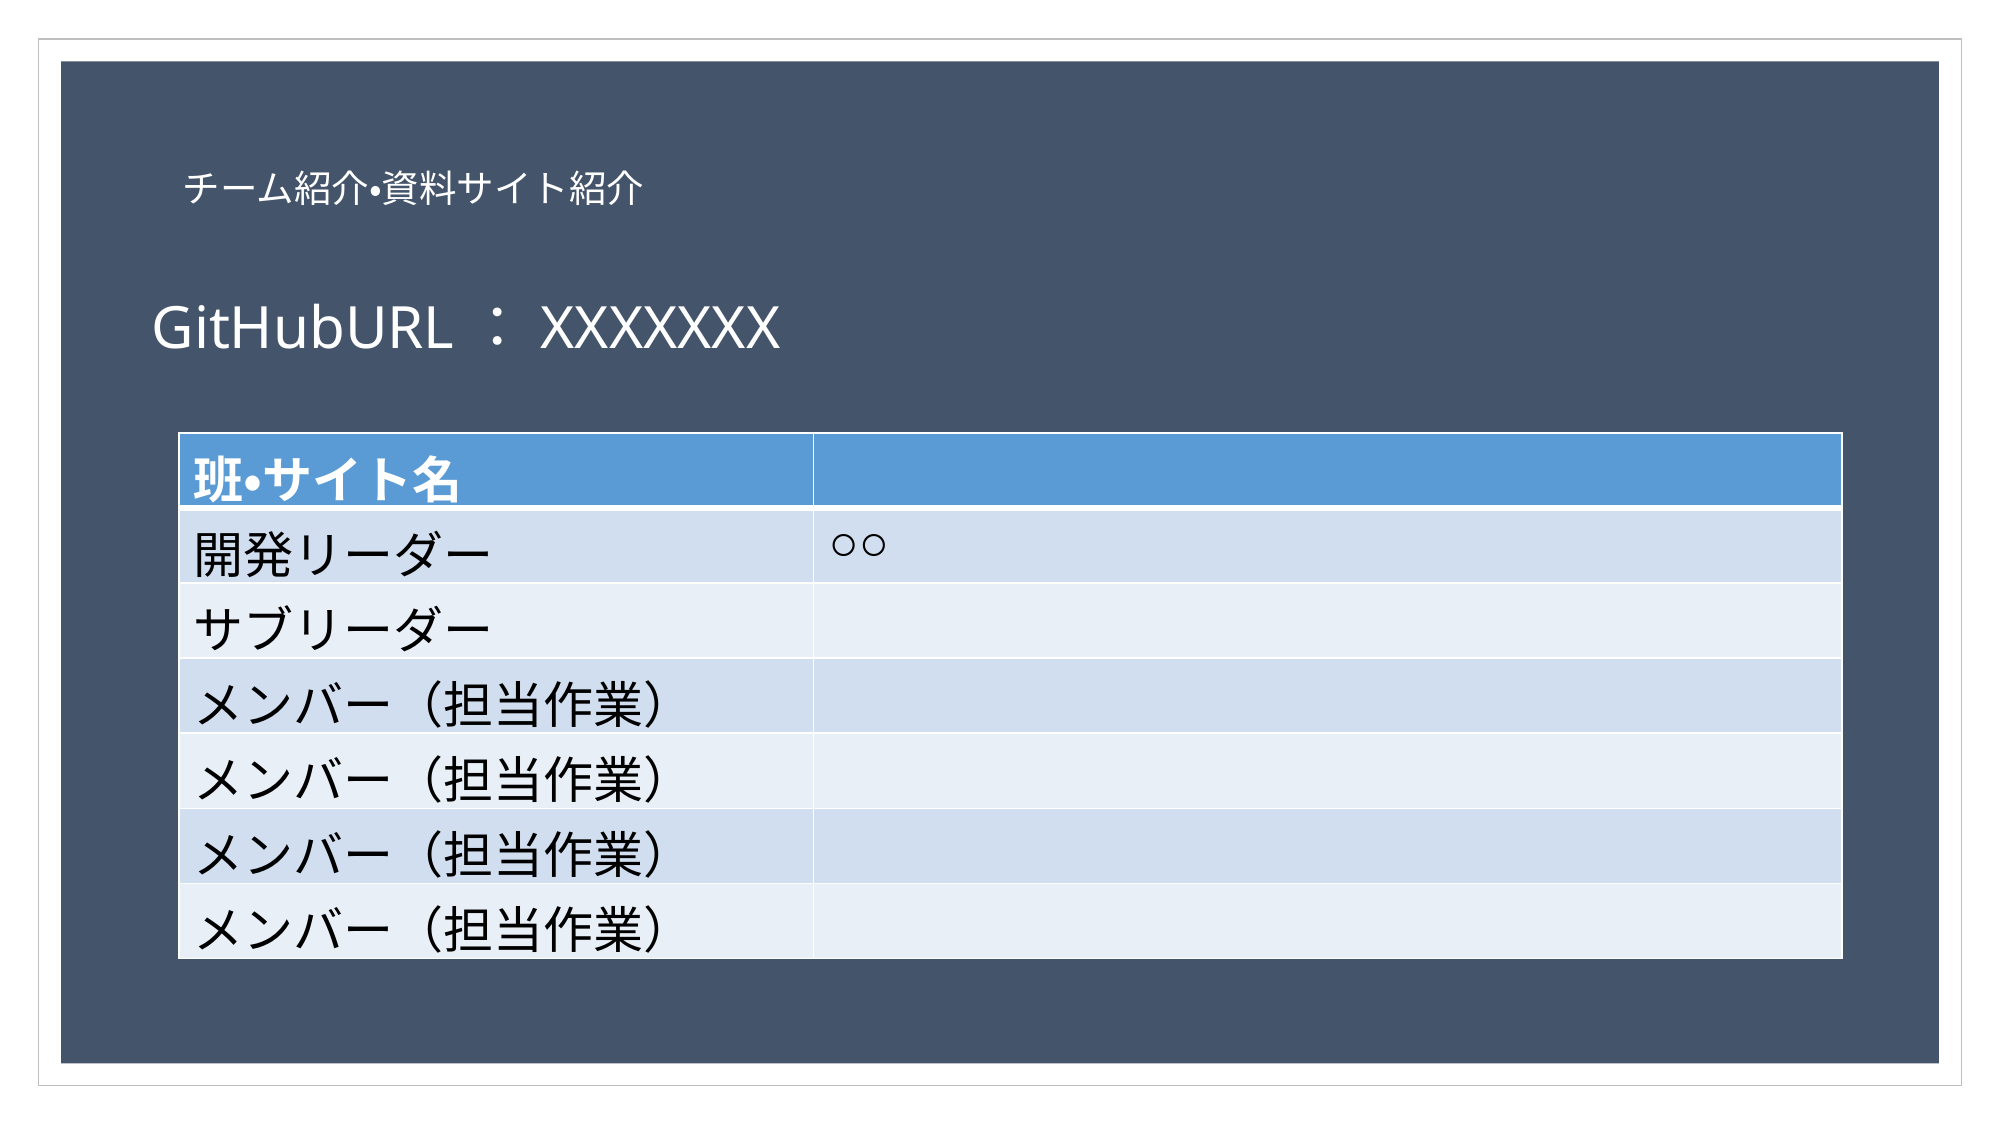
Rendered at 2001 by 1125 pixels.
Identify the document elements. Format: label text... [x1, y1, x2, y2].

text_box チーム紹介・資料サイト紹介 [168, 157, 660, 218]
table_cell [814, 884, 1841, 958]
table_cell [814, 659, 1841, 732]
table_header 班・サイト名 [180, 434, 813, 505]
table_cell メンバー（担当作業） [180, 659, 813, 732]
table_cell [814, 584, 1841, 657]
table_cell メンバー（担当作業） [180, 809, 813, 883]
table_cell ○○ [814, 511, 1841, 582]
table_cell [814, 734, 1841, 808]
table_header [814, 434, 1841, 505]
table_cell [814, 809, 1841, 883]
table_cell 開発リーダー [180, 511, 813, 582]
table_cell サブリーダー [180, 584, 813, 657]
text_box GitHubURL：XXXXXXX [136, 282, 796, 368]
table_cell メンバー（担当作業） [180, 884, 813, 958]
table_cell メンバー（担当作業） [180, 734, 813, 808]
